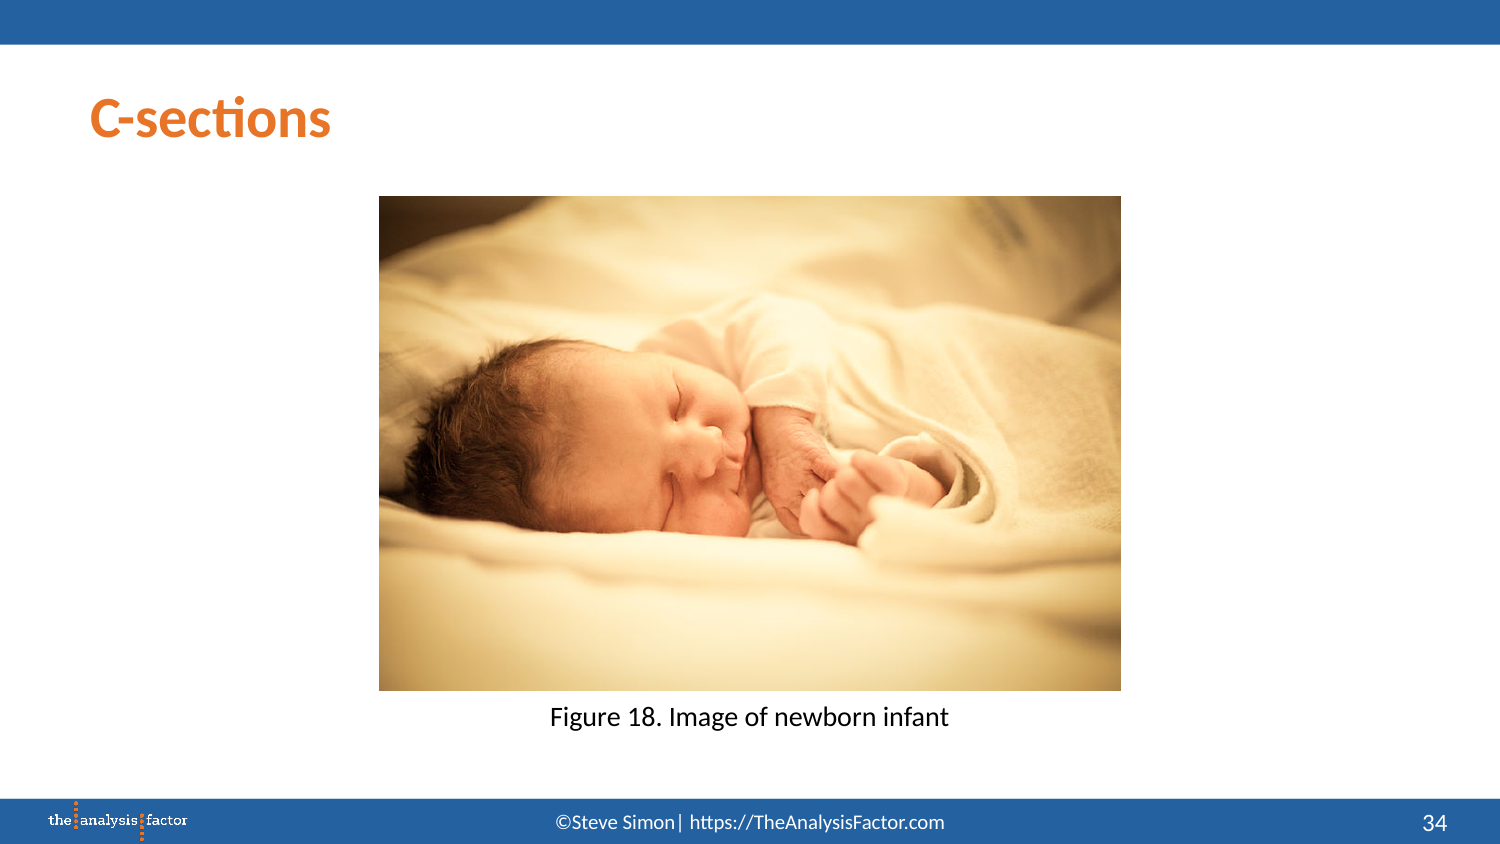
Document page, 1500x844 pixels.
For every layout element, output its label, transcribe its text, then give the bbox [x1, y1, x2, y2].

picture [48, 801, 188, 842]
title C-sections [75, 43, 1425, 185]
footer ©Steve Simon| https://TheAnalysisFactor.com [443, 800, 1057, 842]
picture [379, 196, 1121, 691]
slide_number 34 [1112, 798, 1463, 844]
text_box Figure 18. Image of newborn infant [243, 690, 1257, 754]
